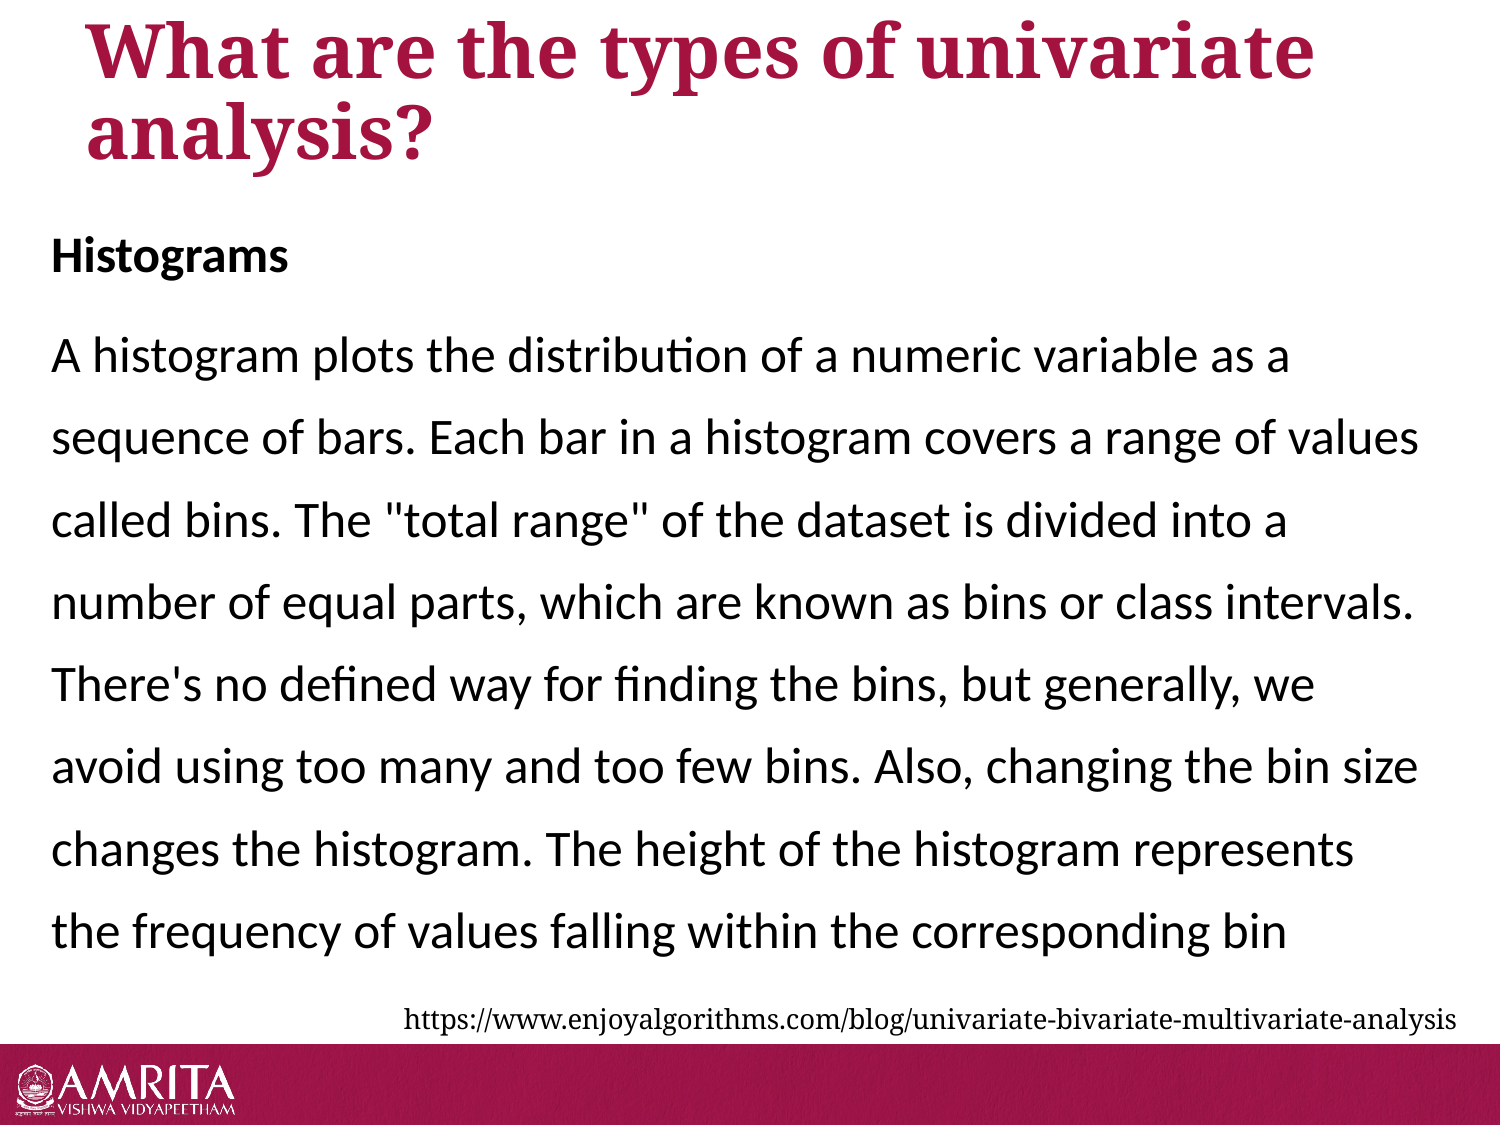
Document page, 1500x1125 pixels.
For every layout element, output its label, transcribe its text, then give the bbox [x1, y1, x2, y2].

picture [0, 1044, 1500, 1125]
title What are the types of univariate analysis? [70, 57, 1450, 134]
text_box Histograms A histogram plots the distribution of a numeric variable as a sequence of bars. Each bar in a histogram covers a range of values called bins. The "total range" of the dataset is divided into a number of equal parts, which are known as bins or class intervals. There's no defined way for finding the bins, but generally, we avoid using too many and too few bins. Also, changing the bin size changes the histogram. The height of the histogram represents the frequency of values falling within the corresponding bin [36, 192, 1450, 998]
list https://www.enjoyalgorithms.com/blog/univariate-bivariate-multivariate-analysis [388, 983, 1500, 1050]
